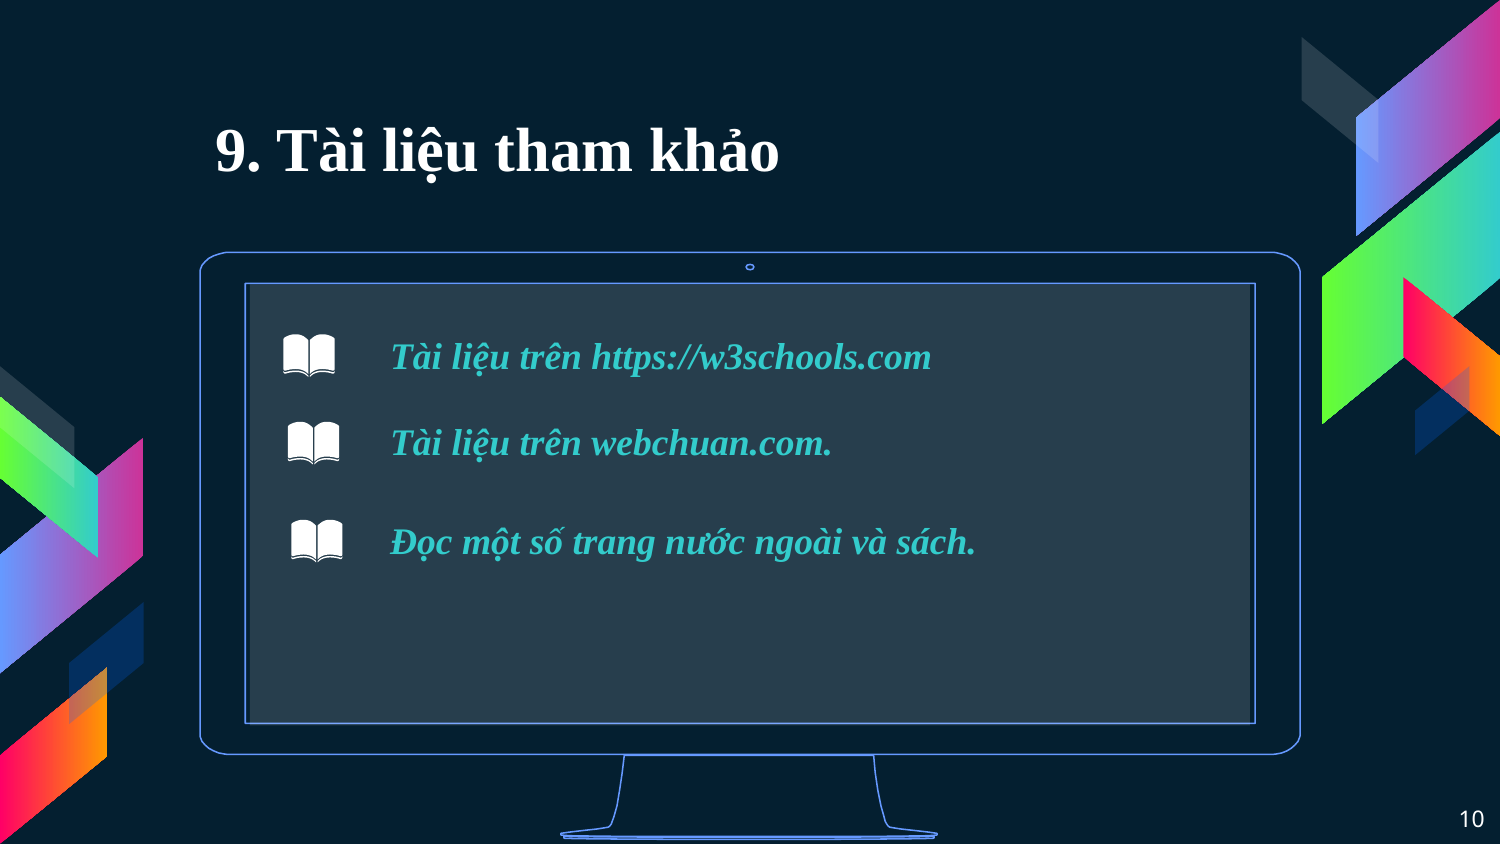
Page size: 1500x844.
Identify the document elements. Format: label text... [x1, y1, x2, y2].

text_box [200, 252, 1301, 840]
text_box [283, 334, 335, 378]
text_box [249, 284, 1250, 726]
list 9. Tài liệu tham khảo [200, 84, 986, 200]
text_box Đọc một số trang nước ngoài và sách. [374, 501, 1188, 577]
text_box Tài liệu trên https://w3schools.com [374, 316, 1188, 392]
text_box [290, 519, 343, 563]
text_box Tài liệu trên webchuan.com. [374, 402, 1188, 478]
slide_number 10 [1403, 789, 1500, 844]
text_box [287, 421, 340, 465]
